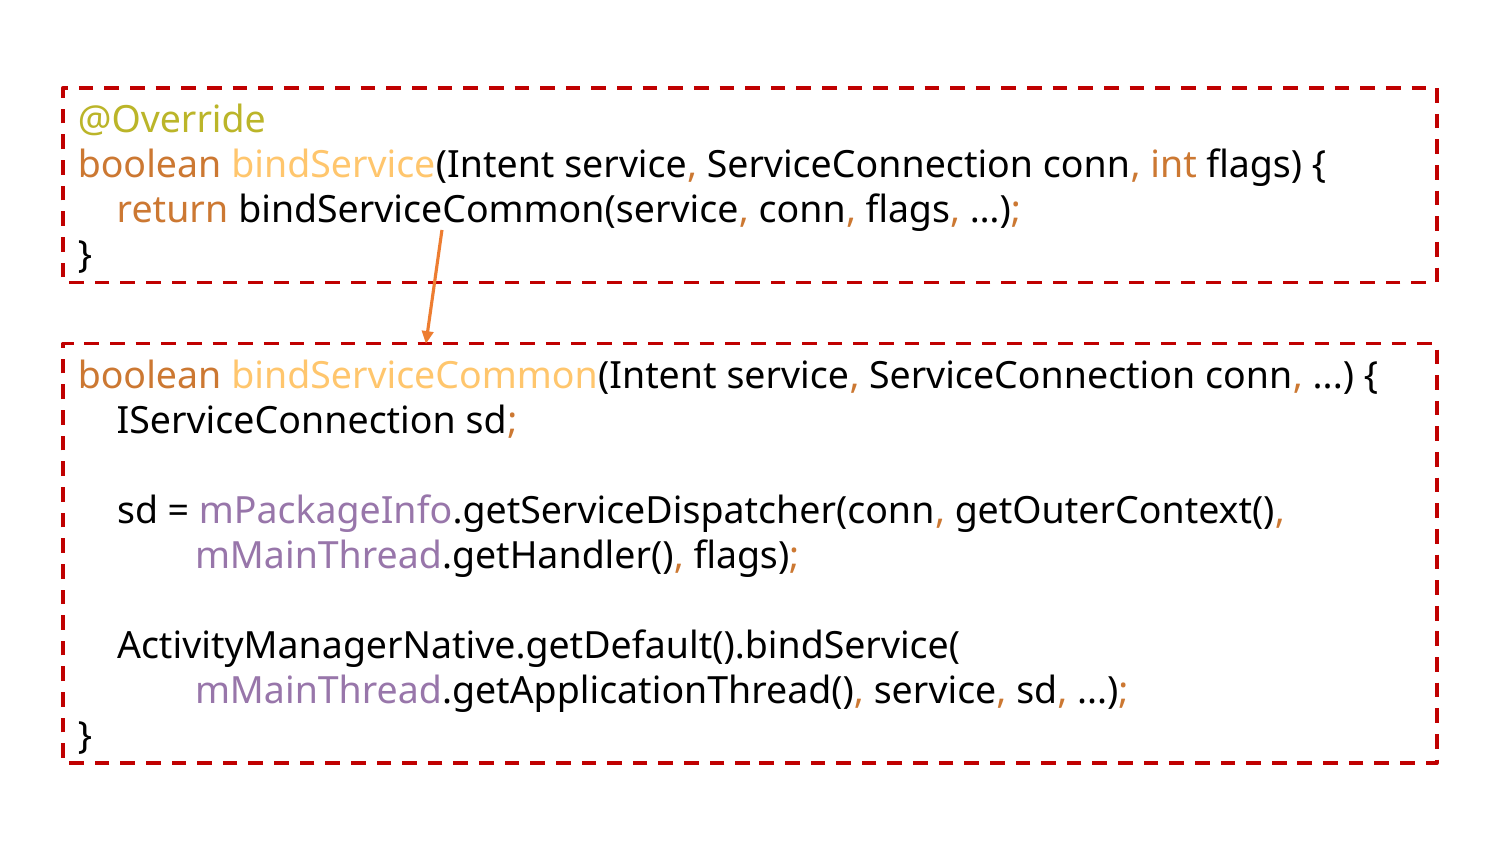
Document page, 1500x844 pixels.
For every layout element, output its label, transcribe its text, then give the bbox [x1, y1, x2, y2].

text_box @Override boolean bindService(Intent service, ServiceConnection conn, int flags) { return bindServiceCommon(service, conn, flags, …); } [63, 87, 1437, 283]
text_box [425, 229, 443, 344]
text_box boolean bindServiceCommon(Intent service, ServiceConnection conn, ...) { IServiceConnection sd; sd = mPackageInfo.getServiceDispatcher(conn, getOuterContext(), mMainThread.getHandler(), flags); ActivityManagerNative.getDefault().bindService( mMainThread.getApplicationThread(), service, sd, ...); } [63, 343, 1437, 764]
